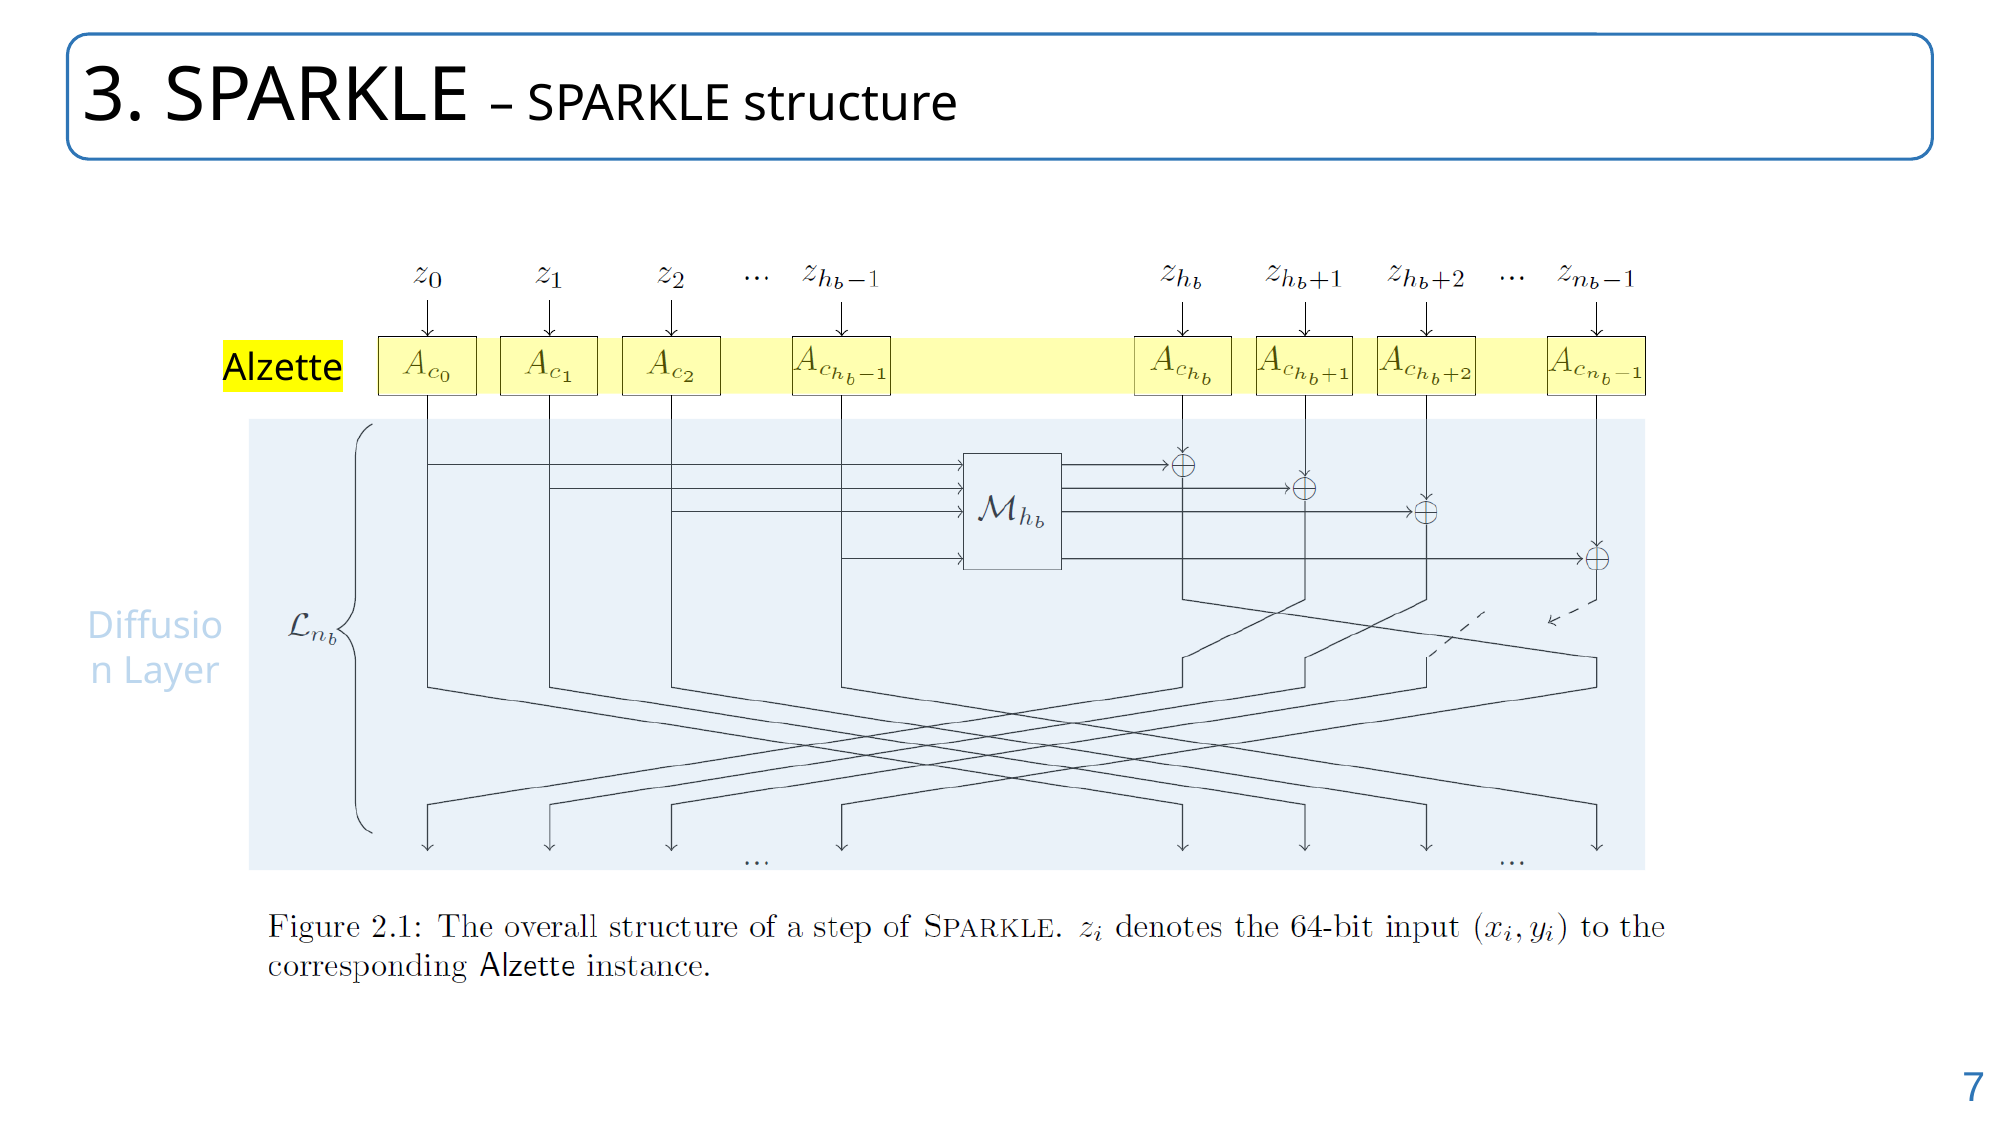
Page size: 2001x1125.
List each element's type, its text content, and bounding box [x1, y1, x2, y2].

picture [248, 221, 1718, 1027]
text_box Diffusion Layer [61, 594, 248, 699]
text_box Alzette [189, 335, 248, 396]
title 3. SPARKLE – SPARKLE structure [67, 34, 1933, 160]
